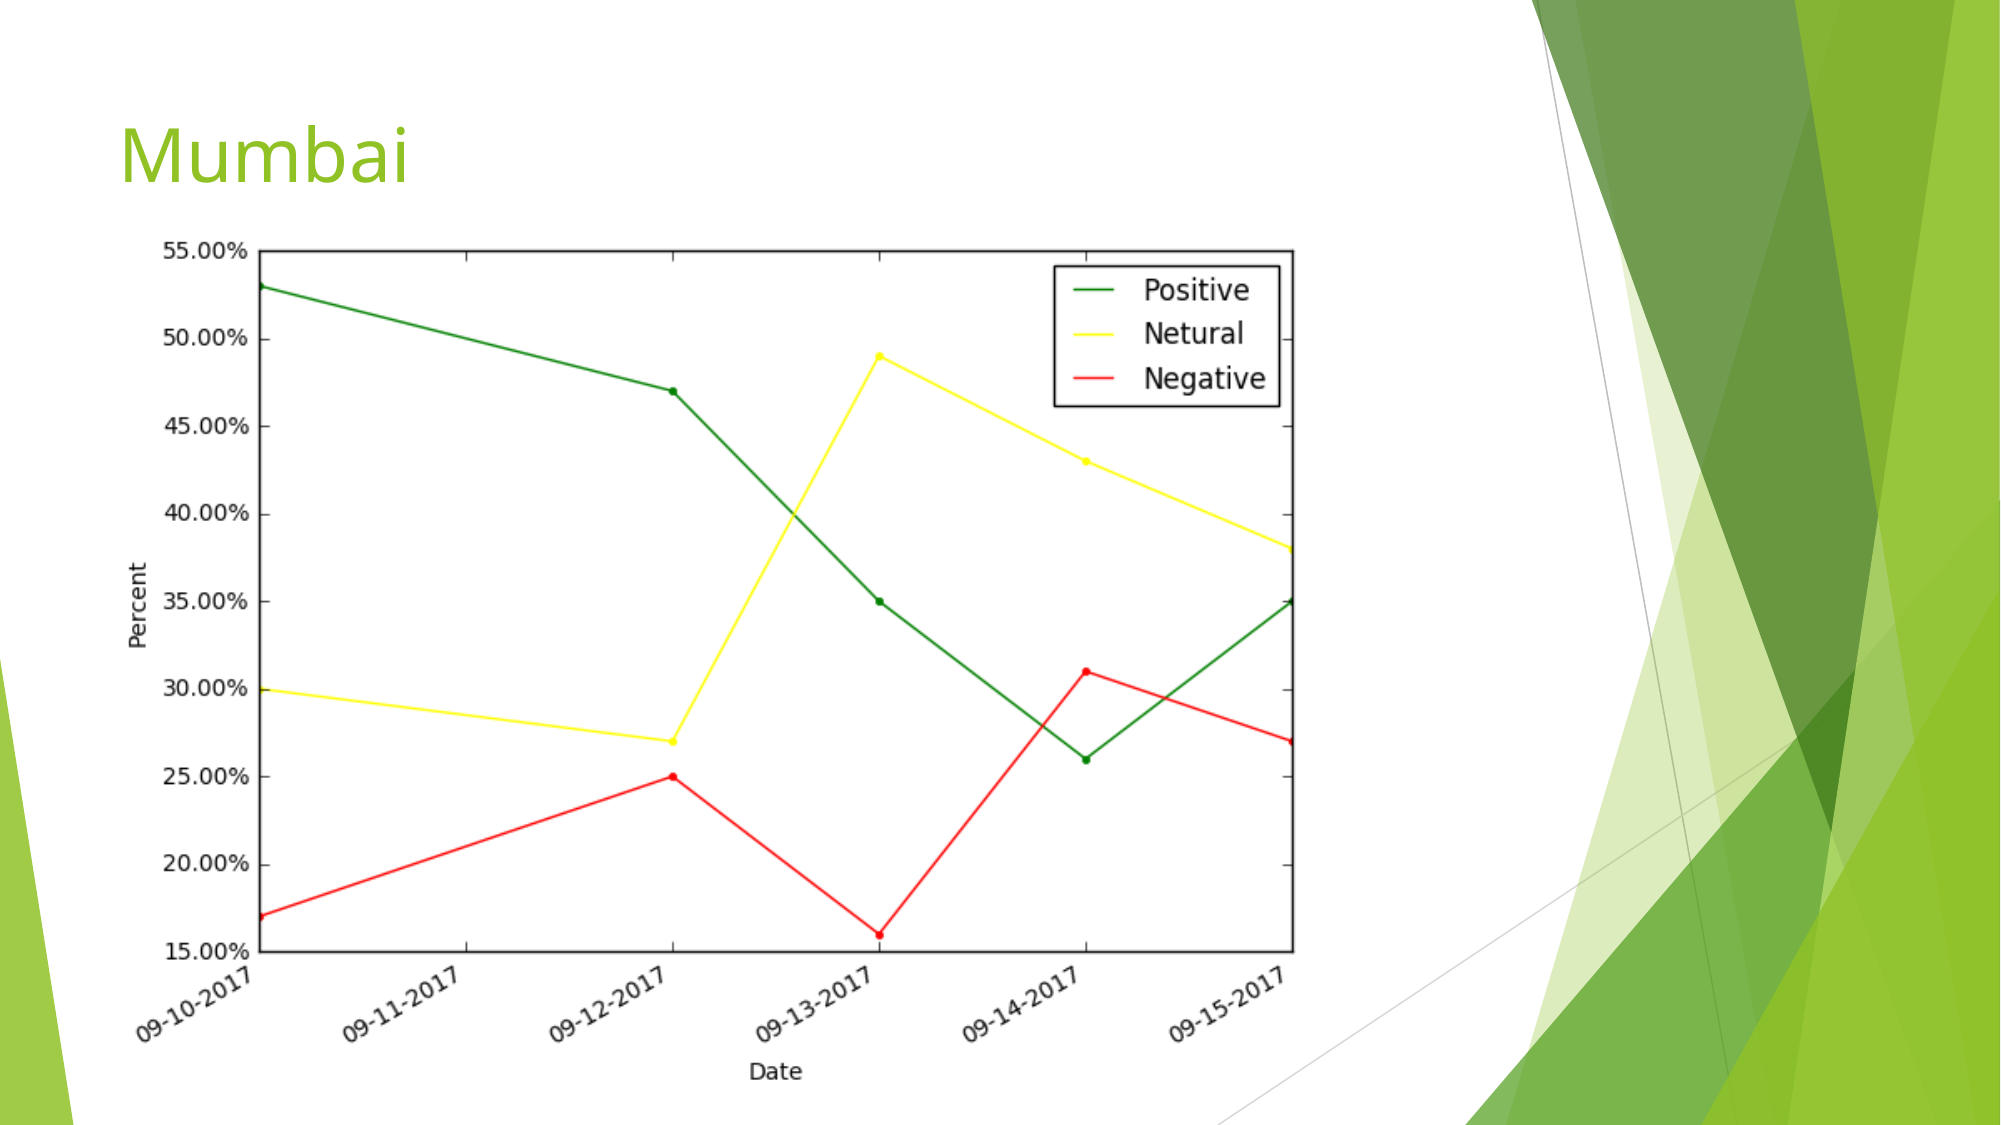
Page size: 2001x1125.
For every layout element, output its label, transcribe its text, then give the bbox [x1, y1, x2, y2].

title Mumbai [110, 99, 1522, 318]
picture [110, 224, 1309, 1100]
